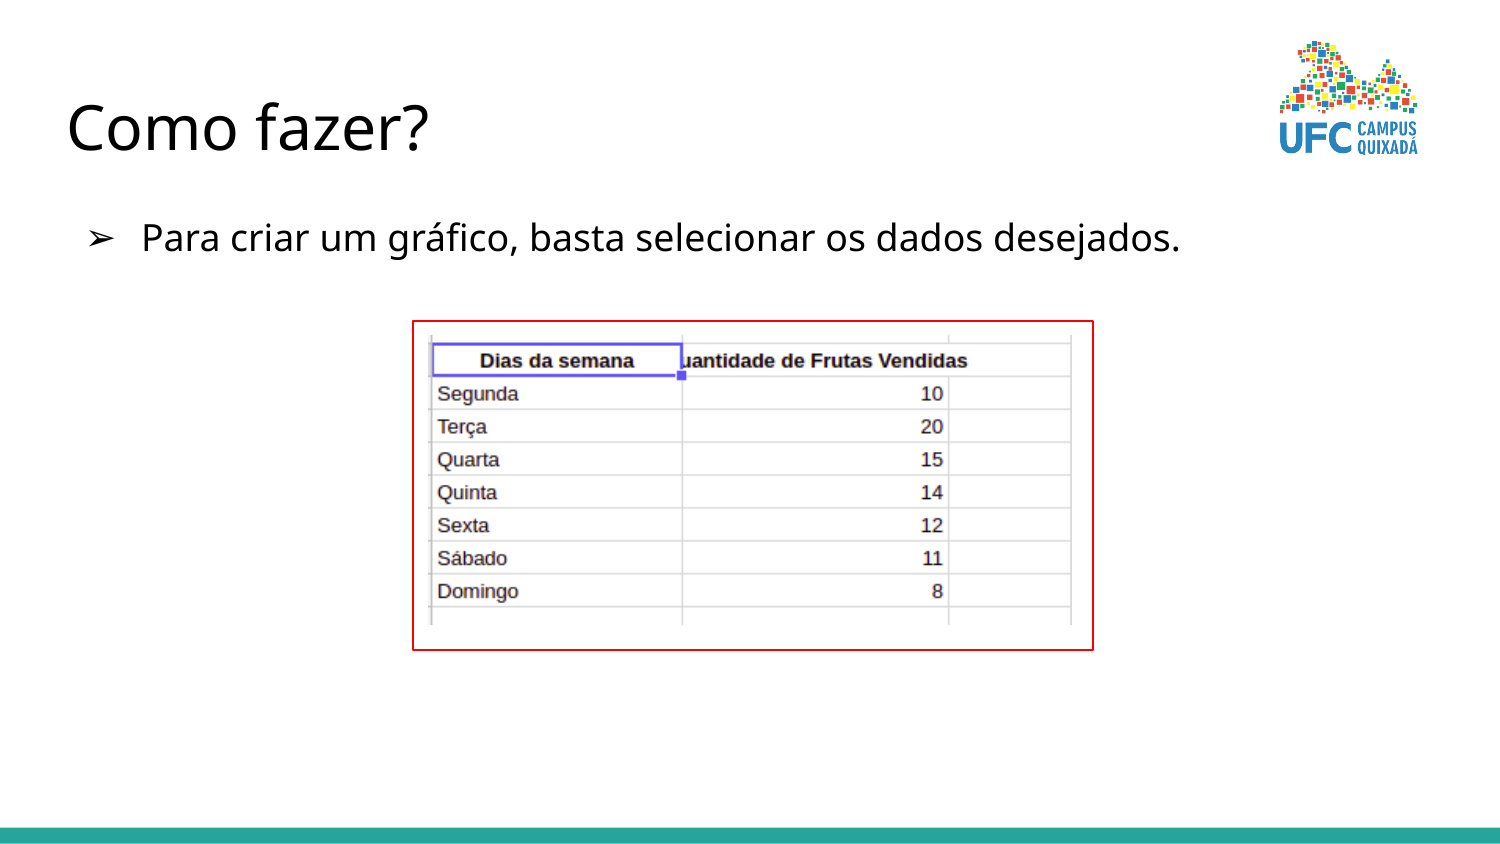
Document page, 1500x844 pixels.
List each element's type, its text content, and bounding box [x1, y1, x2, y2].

title Como fazer? [51, 72, 1449, 174]
picture [1236, 19, 1456, 175]
text_box [412, 321, 1093, 651]
list Para criar um gráfico, basta selecionar os dados desejados. [51, 192, 1449, 293]
picture [428, 335, 1072, 626]
